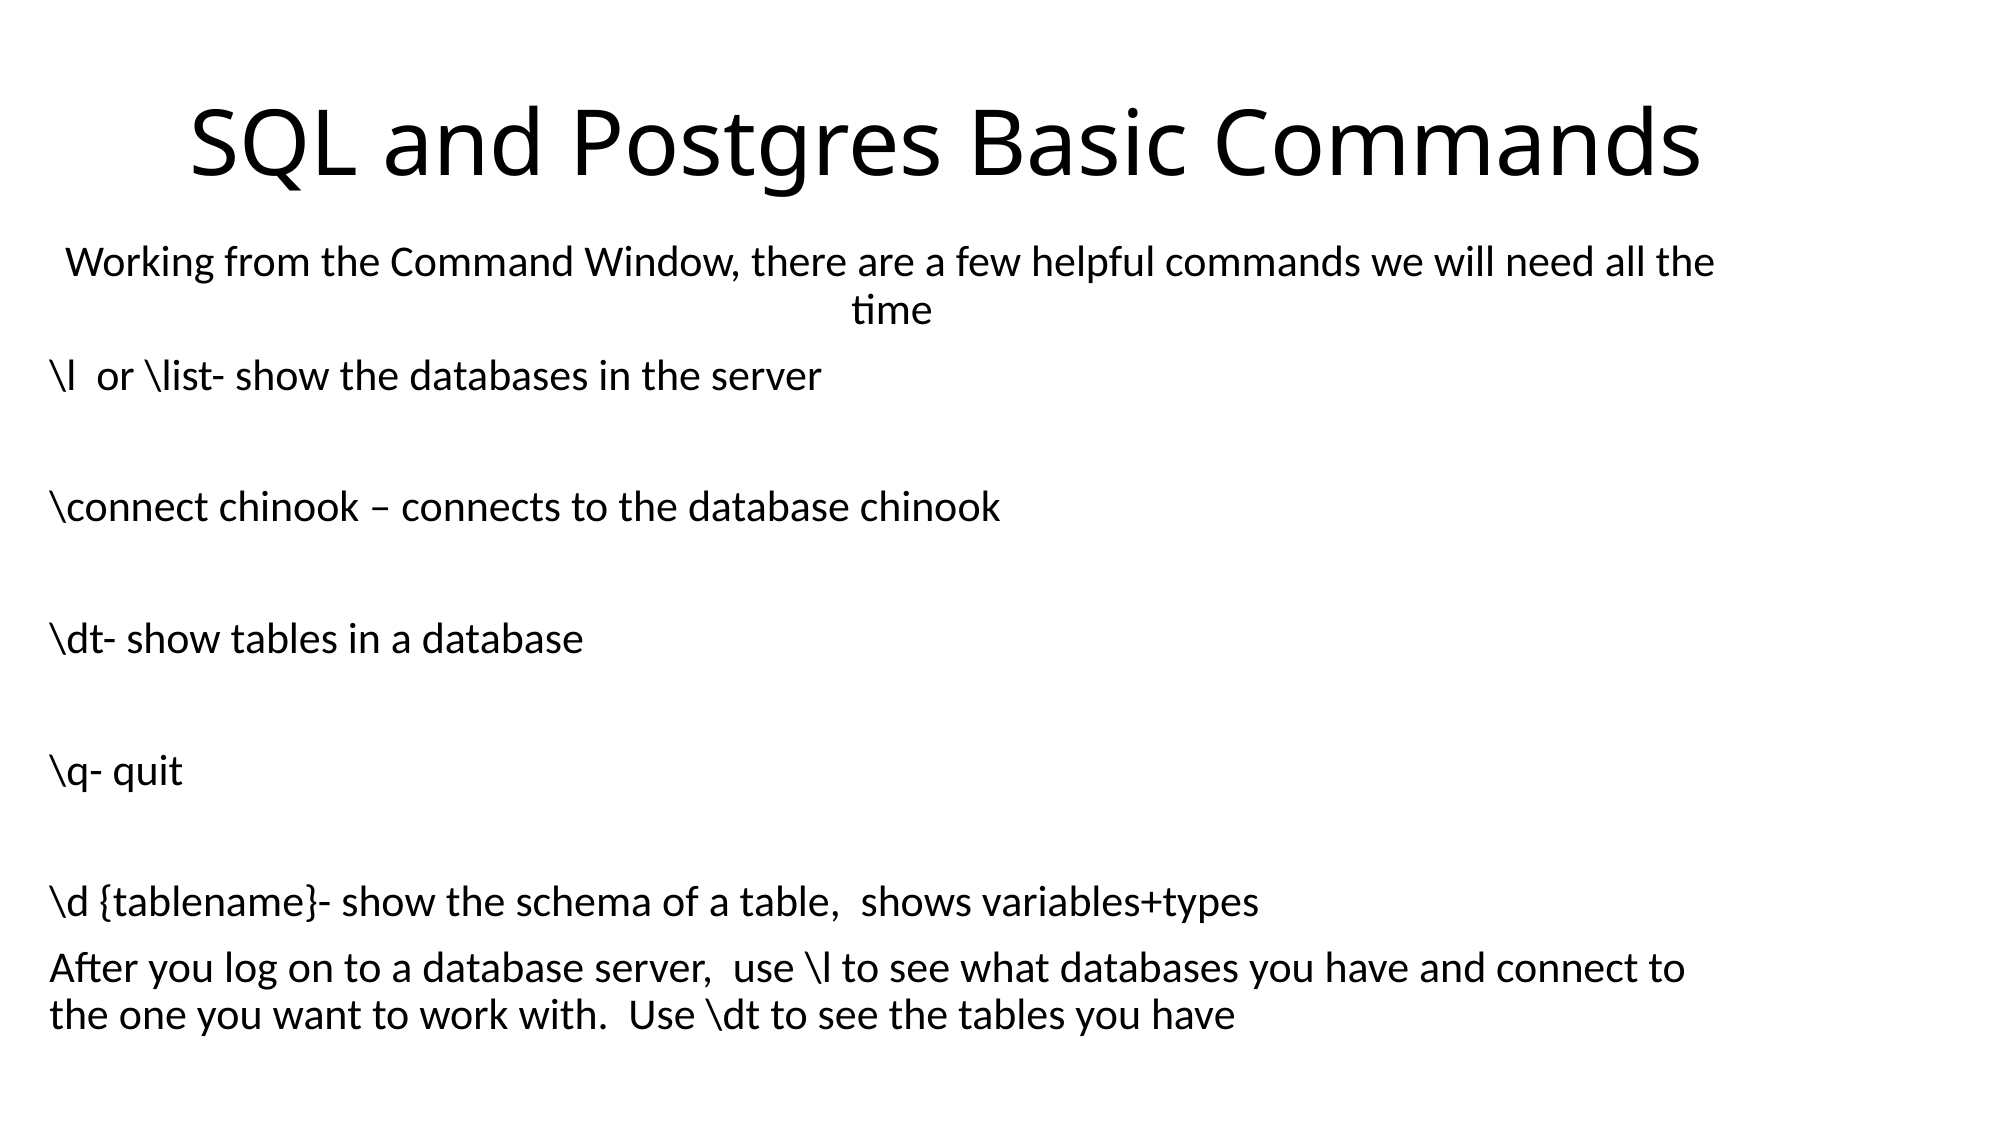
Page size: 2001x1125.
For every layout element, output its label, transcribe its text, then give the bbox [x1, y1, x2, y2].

subtitle Working from the Command Window, there are a few helpful commands we will need all the time \l or \list- show the databases in the server \connect chinook – connects to the database chinook \dt- show tables in a database \q- quit \d {tablename}- show the schema of a table, shows variables+types After you log on to a database server, use \l to see what databases you have and connect to the one you want to work with. Use \dt to see the tables you have [34, 231, 1750, 1054]
title SQL and Postgres Basic Commands [116, 41, 1778, 203]
